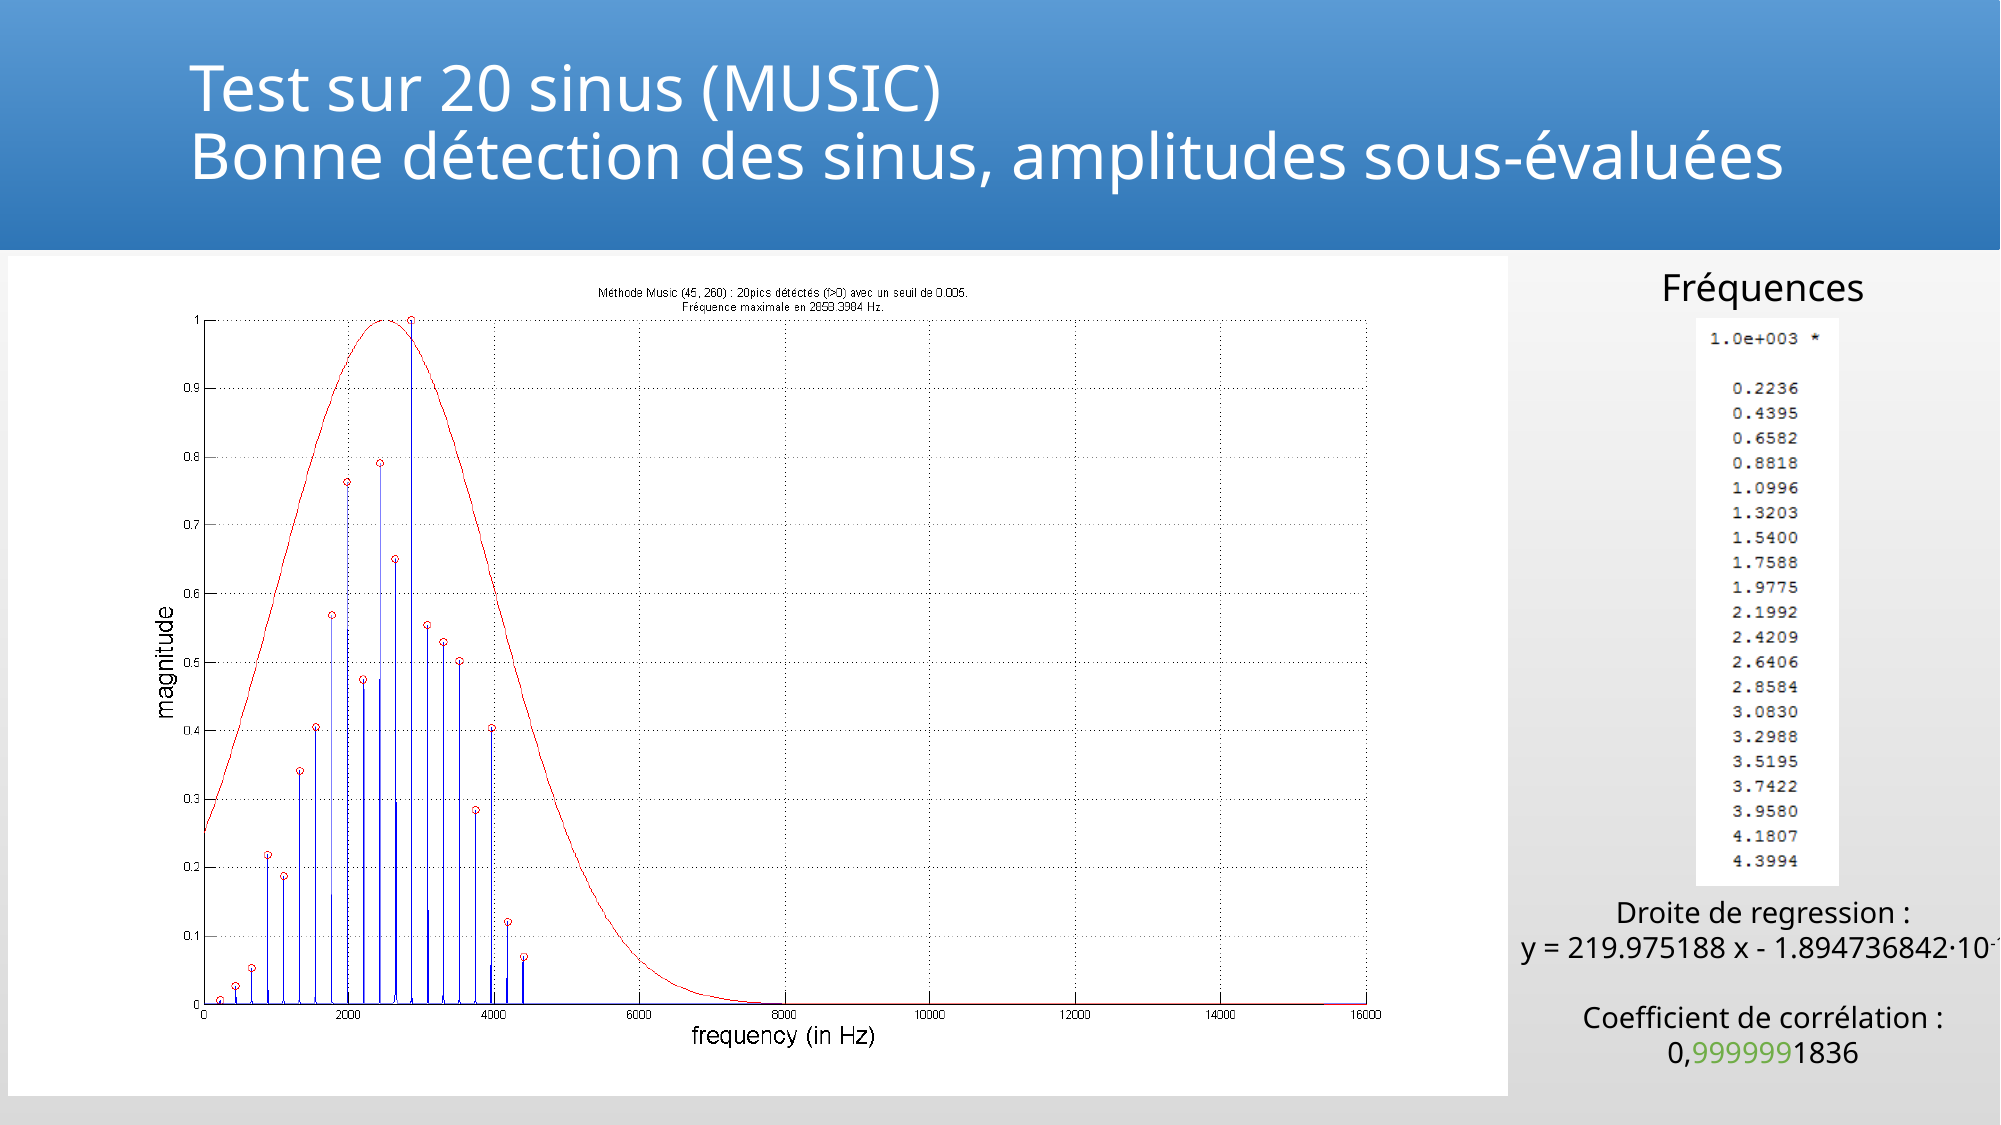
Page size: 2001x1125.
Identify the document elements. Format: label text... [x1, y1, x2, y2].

picture [8, 256, 1508, 1096]
title Test sur 20 sinus (MUSIC) Bonne détection des sinus, amplitudes sous-évaluées [174, 16, 1825, 234]
picture [1696, 318, 1839, 886]
text_box Fréquences [1646, 256, 1880, 317]
text_box Droite de regression : y = 219.975188 x - 1.894736842·10-1 Coefficient de corrélation : 0,9999991836 [1508, 886, 2000, 1077]
